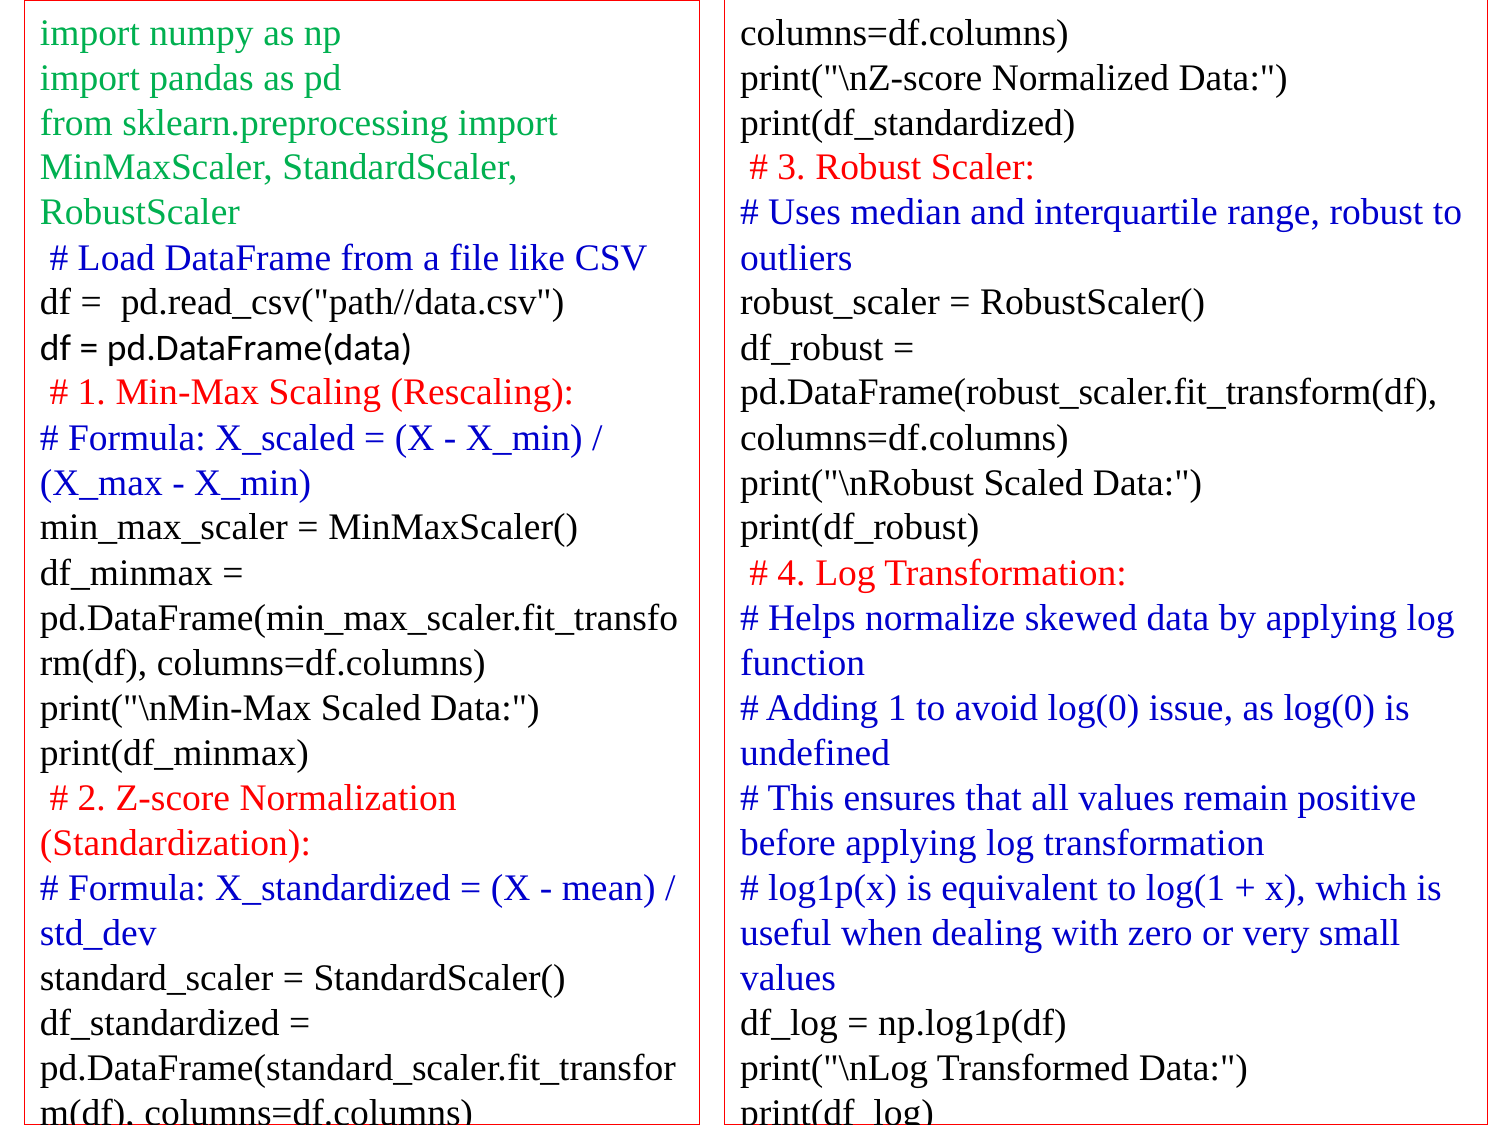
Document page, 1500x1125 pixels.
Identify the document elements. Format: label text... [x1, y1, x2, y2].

list import numpy as np import pandas as pd from sklearn.preprocessing import MinMaxScaler, StandardScaler, RobustScaler # Load DataFrame from a file like CSV df = pd.read_csv("path//data.csv") df = pd.DataFrame(data) # 1. Min-Max Scaling (Rescaling): # Formula: X_scaled = (X - X_min) / (X_max - X_min) min_max_scaler = MinMaxScaler() df_minmax = pd.DataFrame(min_max_scaler.fit_transform(df), columns=df.columns) print("\nMin-Max Scaled Data:") print(df_minmax) # 2. Z-score Normalization (Standardization): # Formula: X_standardized = (X - mean) / std_dev standard_scaler = StandardScaler() df_standardized = pd.DataFrame(standard_scaler.fit_transform(df), columns=df.columns) [24, 0, 700, 1125]
text_box columns=df.columns) print("\nZ-score Normalized Data:") print(df_standardized) # 3. Robust Scaler: # Uses median and interquartile range, robust to outliers robust_scaler = RobustScaler() df_robust = pd.DataFrame(robust_scaler.fit_transform(df), columns=df.columns) print("\nRobust Scaled Data:") print(df_robust) # 4. Log Transformation: # Helps normalize skewed data by applying log function # Adding 1 to avoid log(0) issue, as log(0) is undefined # This ensures that all values remain positive before applying log transformation # log1p(x) is equivalent to log(1 + x), which is useful when dealing with zero or very small values df_log = np.log1p(df) print("\nLog Transformed Data:") print(df_log) [724, 0, 1488, 1125]
